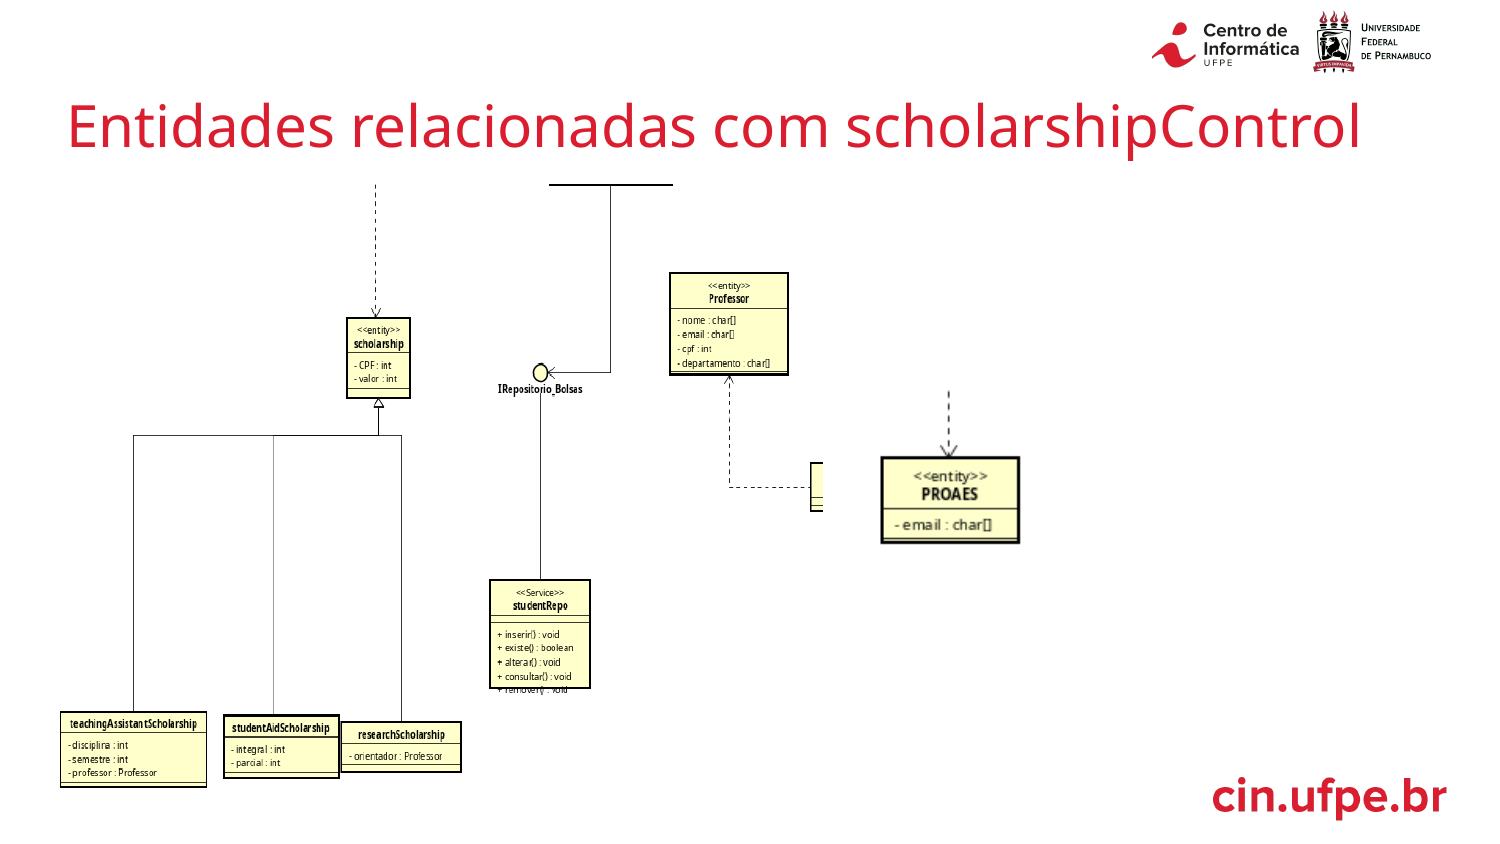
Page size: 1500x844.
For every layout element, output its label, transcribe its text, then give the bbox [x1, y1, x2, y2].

picture [1211, 771, 1449, 821]
picture [851, 389, 1092, 607]
picture [27, 184, 823, 812]
picture [1133, 0, 1449, 72]
title Entidades relacionadas com scholarshipControl [51, 72, 1449, 167]
